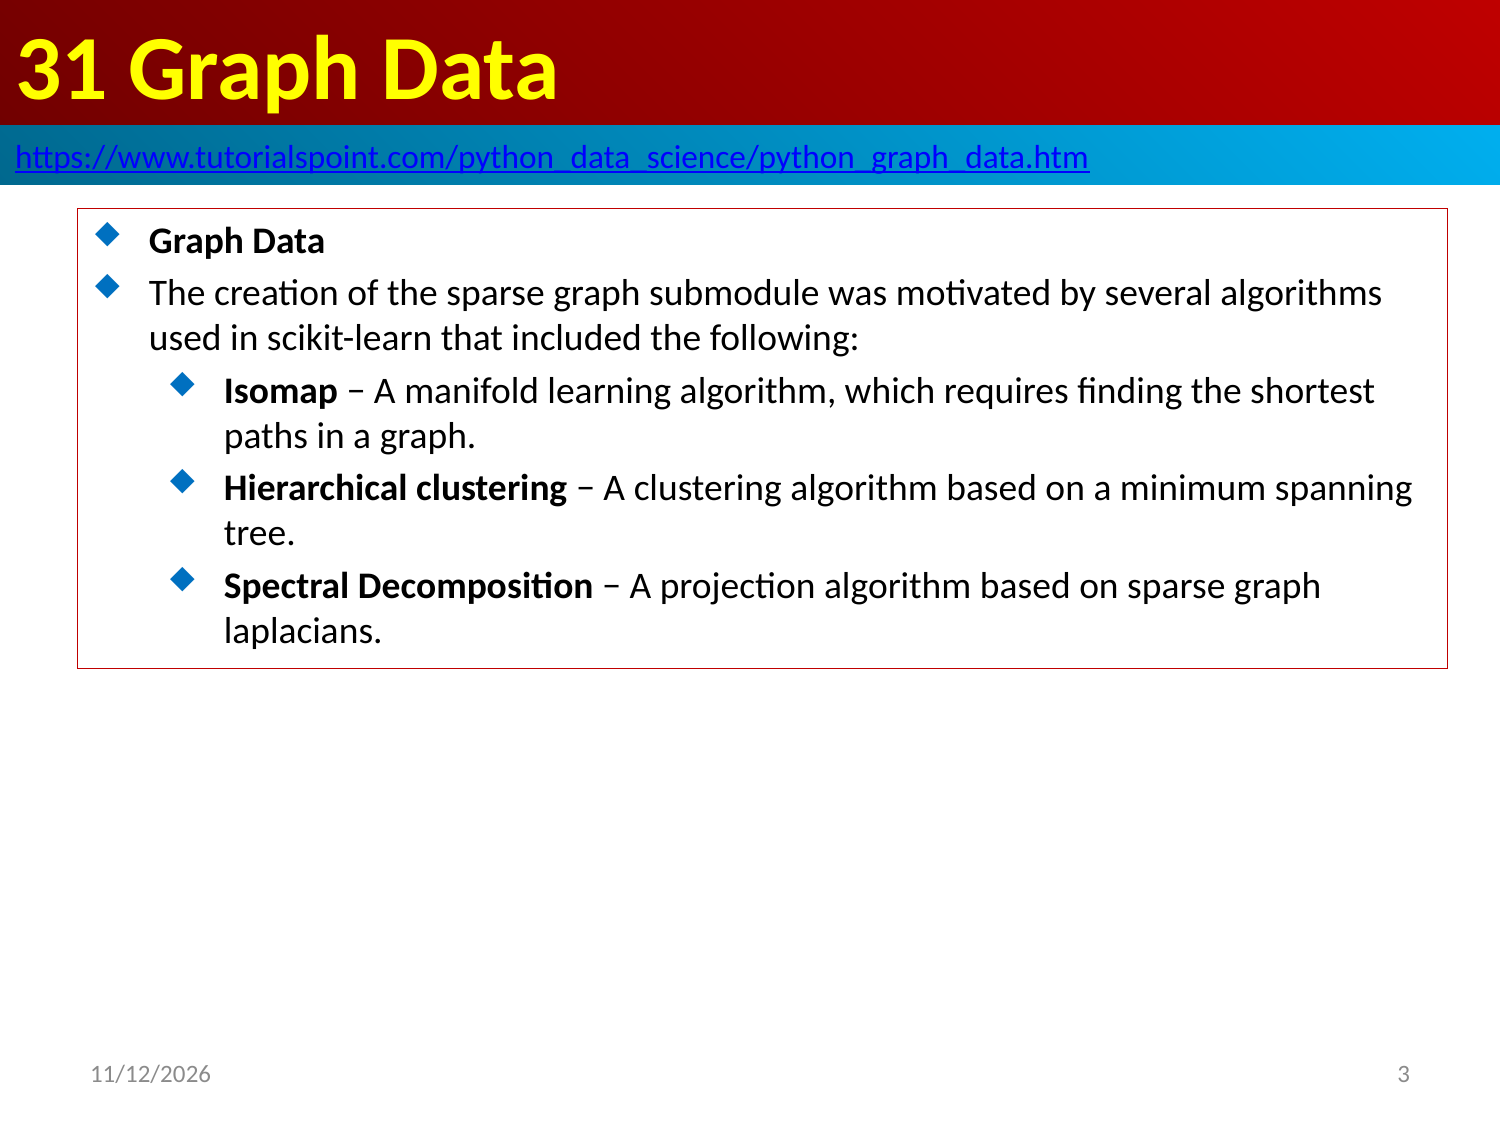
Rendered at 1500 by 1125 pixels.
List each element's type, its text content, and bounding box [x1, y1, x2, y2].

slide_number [75, 1042, 425, 1103]
subtitle Graph Data The creation of the sparse graph submodule was motivated by several algorithms used in scikit-learn that included the following: Isomap − A manifold learning algorithm, which requires finding the shortest paths in a graph. Hierarchical clustering − A clustering algorithm based on a minimum spanning tree. Spectral Decomposition − A projection algorithm based on sparse graph laplacians. [77, 208, 1448, 669]
title 31 Graph Data [0, 0, 1500, 125]
slide_number 3 [1074, 1042, 1425, 1103]
text_box https://www.tutorialspoint.com/python_data_science/python_graph_data.htm [0, 125, 1500, 185]
